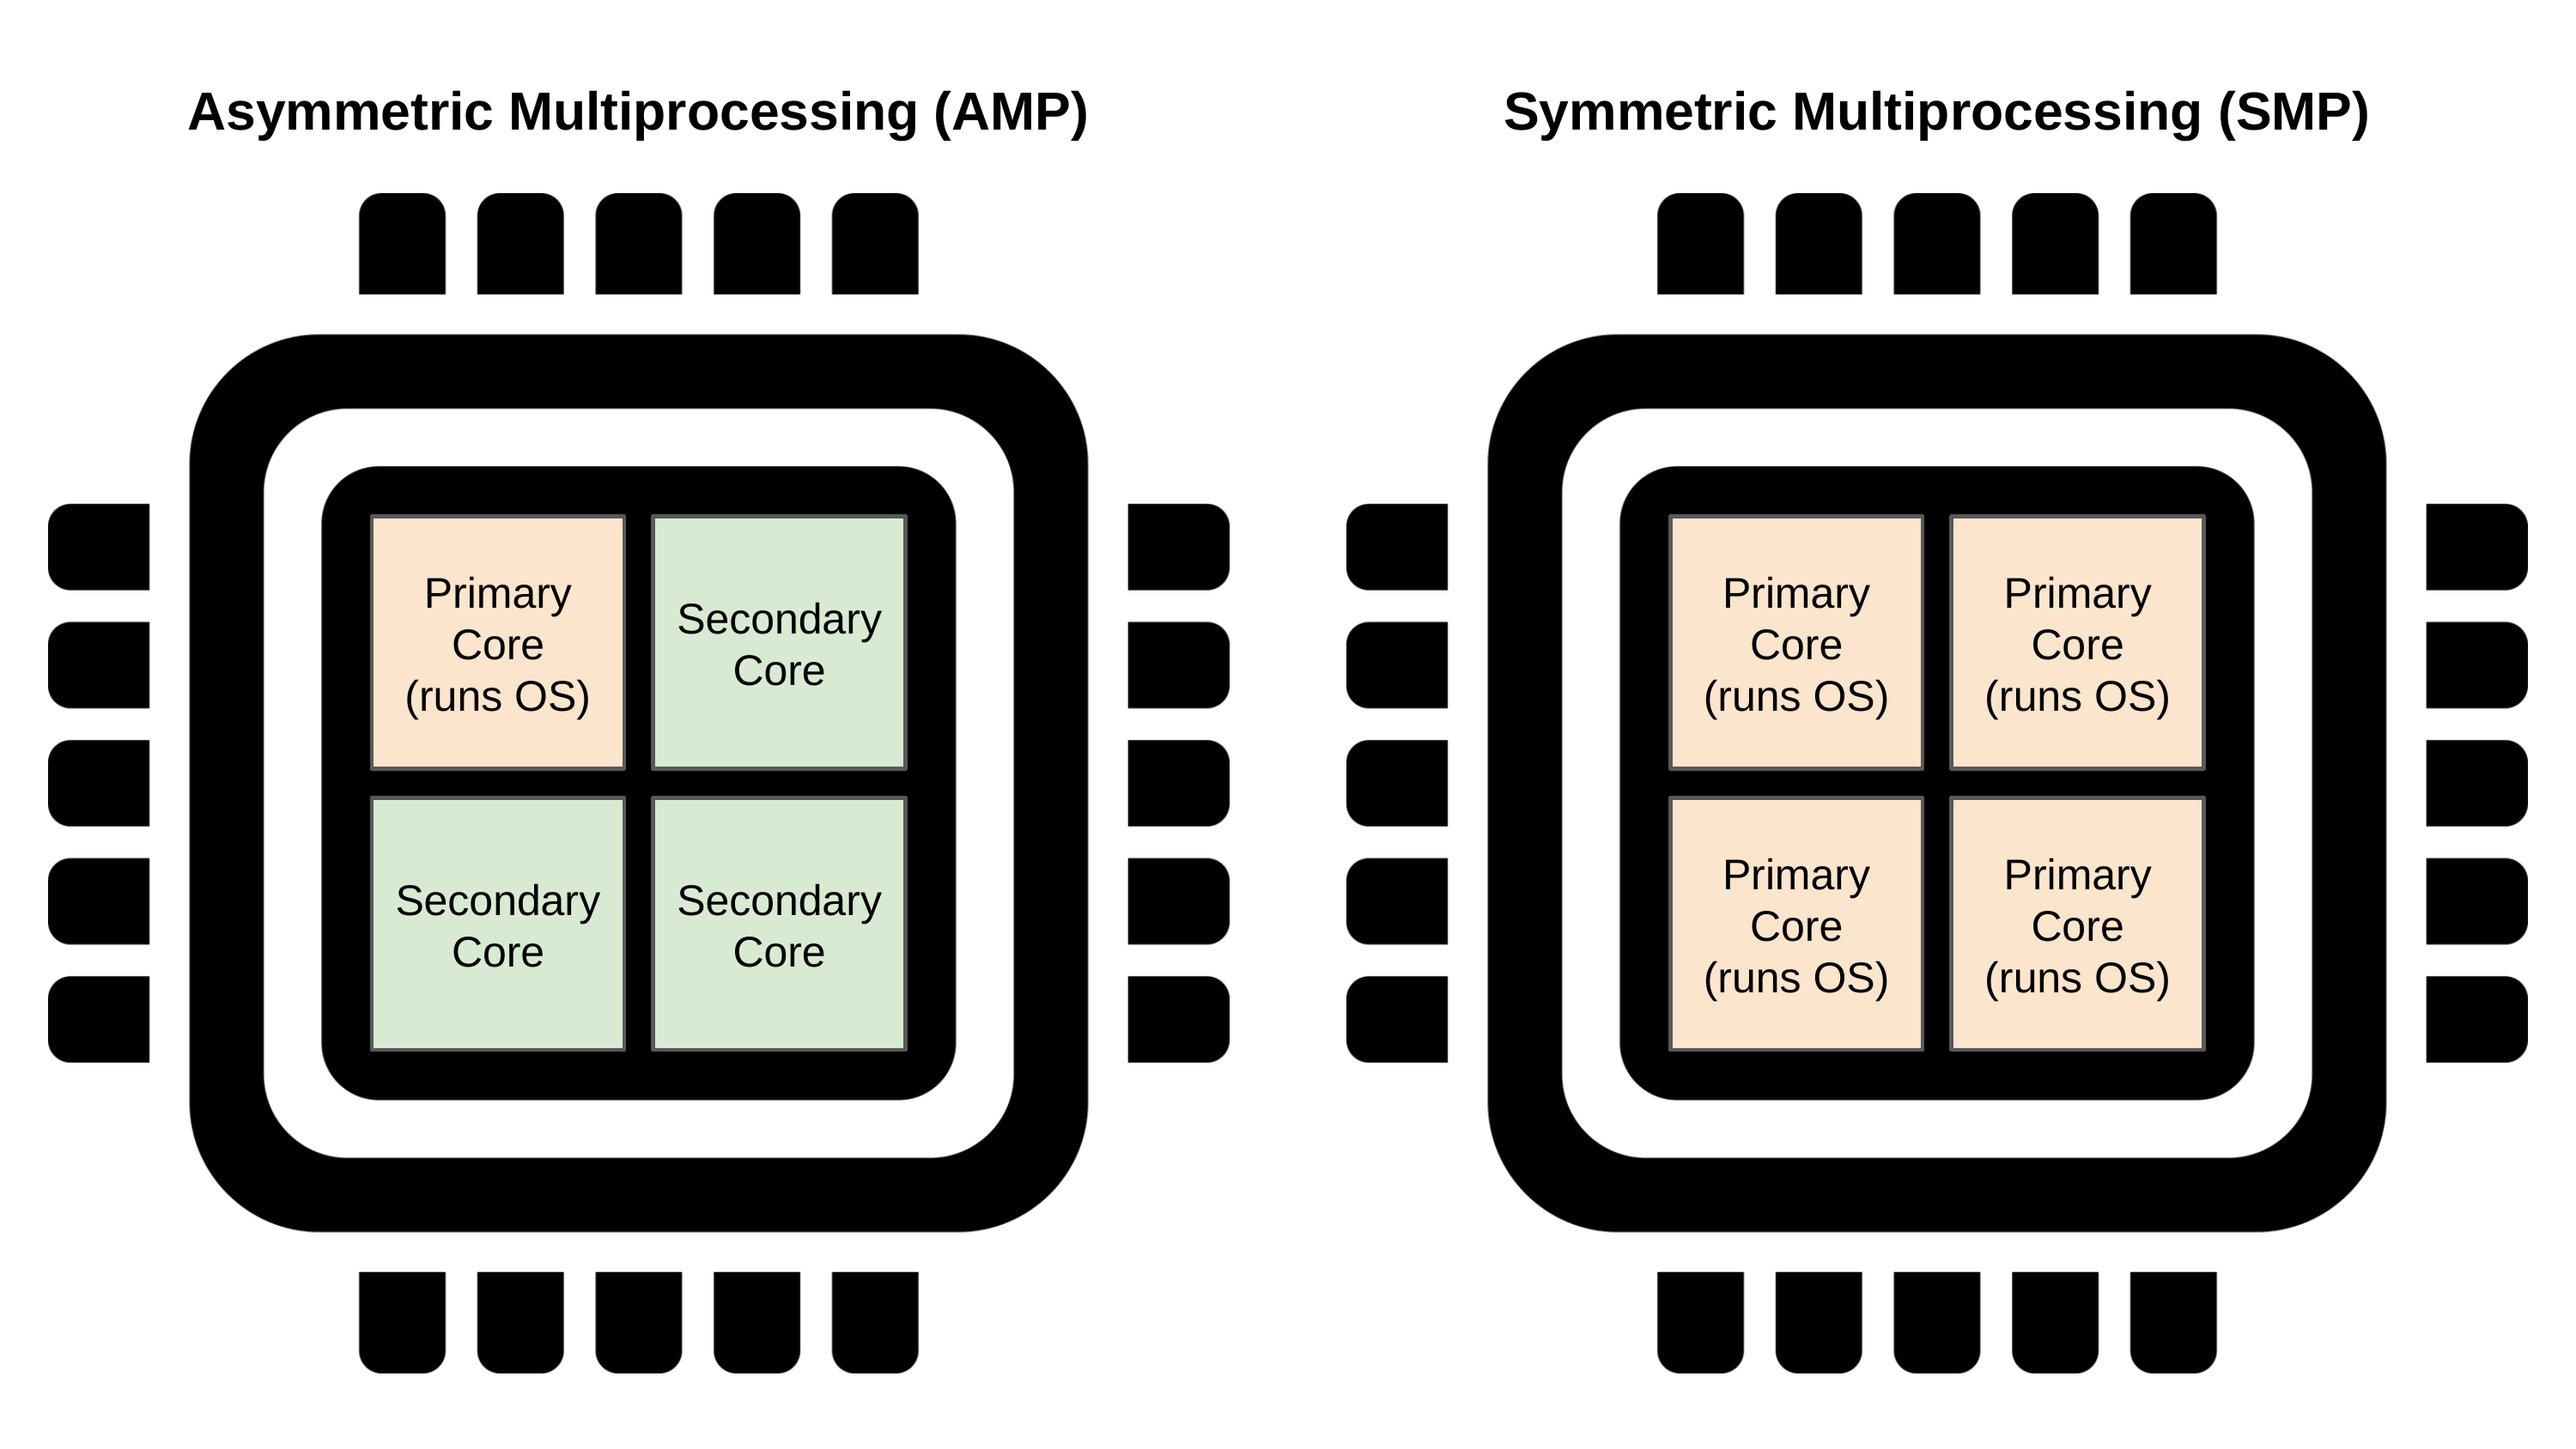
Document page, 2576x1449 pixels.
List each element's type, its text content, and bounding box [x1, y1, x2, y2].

text_box Symmetric Multiprocessing (SMP) [1421, 64, 2453, 155]
picture [48, 192, 1230, 1374]
text_box Asymmetric Multiprocessing (AMP) [123, 64, 1155, 155]
picture [1346, 192, 2528, 1374]
